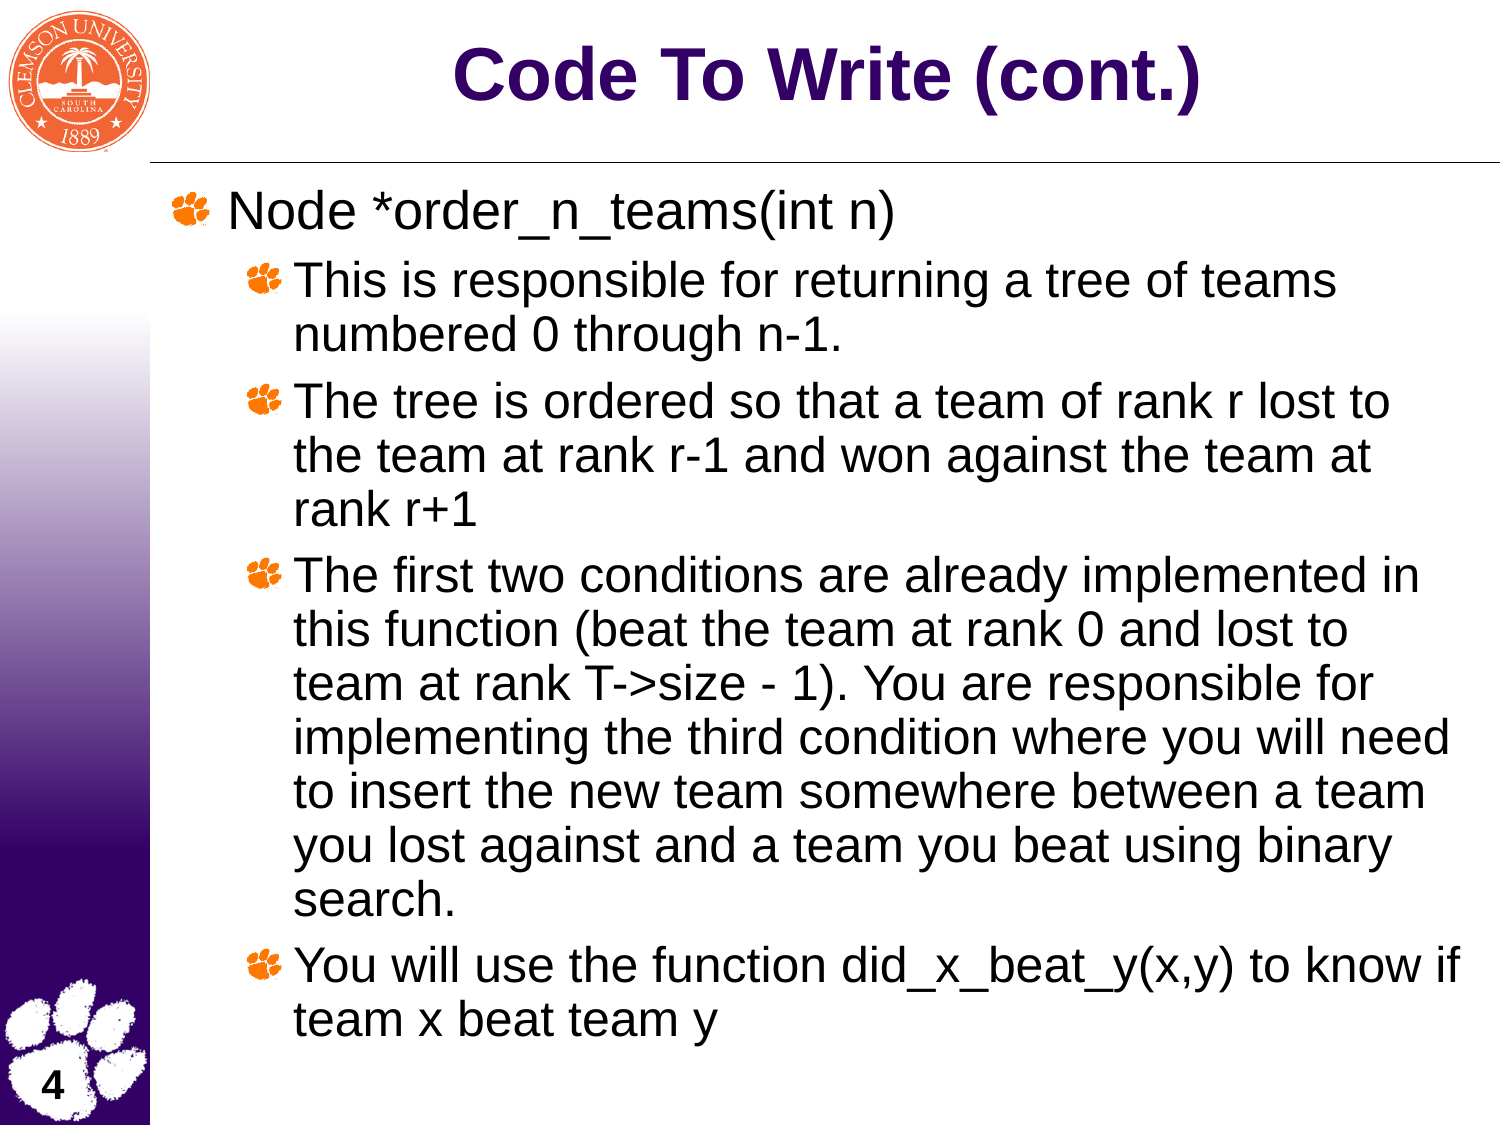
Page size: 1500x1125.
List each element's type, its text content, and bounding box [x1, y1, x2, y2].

picture [246, 381, 282, 417]
title Code To Write (cont.) [156, 5, 1500, 150]
picture [246, 555, 282, 591]
picture [171, 189, 210, 228]
picture [8, 10, 150, 152]
picture [0, 974, 150, 1125]
list Node *order_n_teams(int n) This is responsible for returning a tree of teams numbered 0 through n-1. The tree is ordered so that a team of rank r lost to the team at rank r-1 and won against the team at rank r+1 The first two conditions are already implemented in this function (beat the team at rank 0 and lost to team at rank T->size - 1). You are responsible for implementing the third condition where you will need to insert the new team somewhere between a team you lost against and a team you beat using binary search. You will use the function did_x_beat_y(x,y) to know if team x beat team y [156, 174, 1488, 1120]
picture [246, 946, 282, 982]
picture [246, 260, 282, 296]
